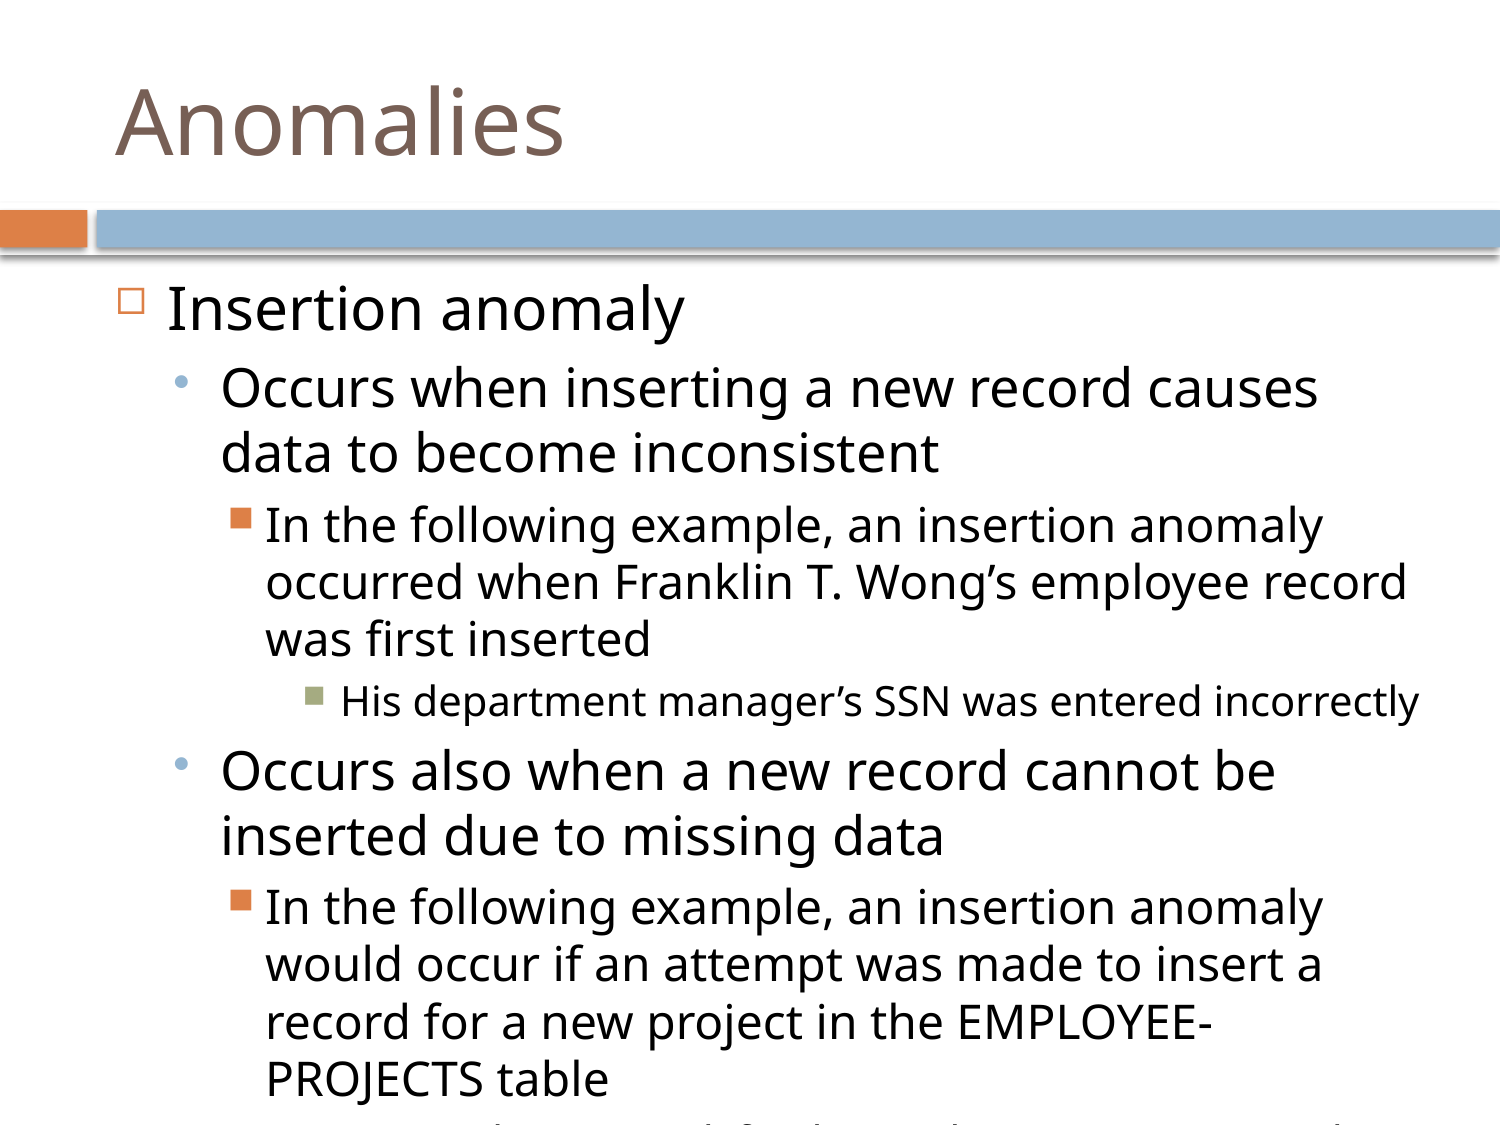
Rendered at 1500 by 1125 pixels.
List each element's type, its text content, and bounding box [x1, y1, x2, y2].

list Insertion anomaly Occurs when inserting a new record causes data to become inconsistent In the following example, an insertion anomaly occurred when Franklin T. Wong’s employee record was first inserted His department manager’s SSN was entered incorrectly Occurs also when a new record cannot be inserted due to missing data In the following example, an insertion anomaly would occur if an attempt was made to insert a record for a new project in the EMPLOYEE-PROJECTS table Cannot be inserted if it doesn’t have any associated employees [100, 262, 1438, 1088]
title Anomalies [100, 37, 1438, 200]
